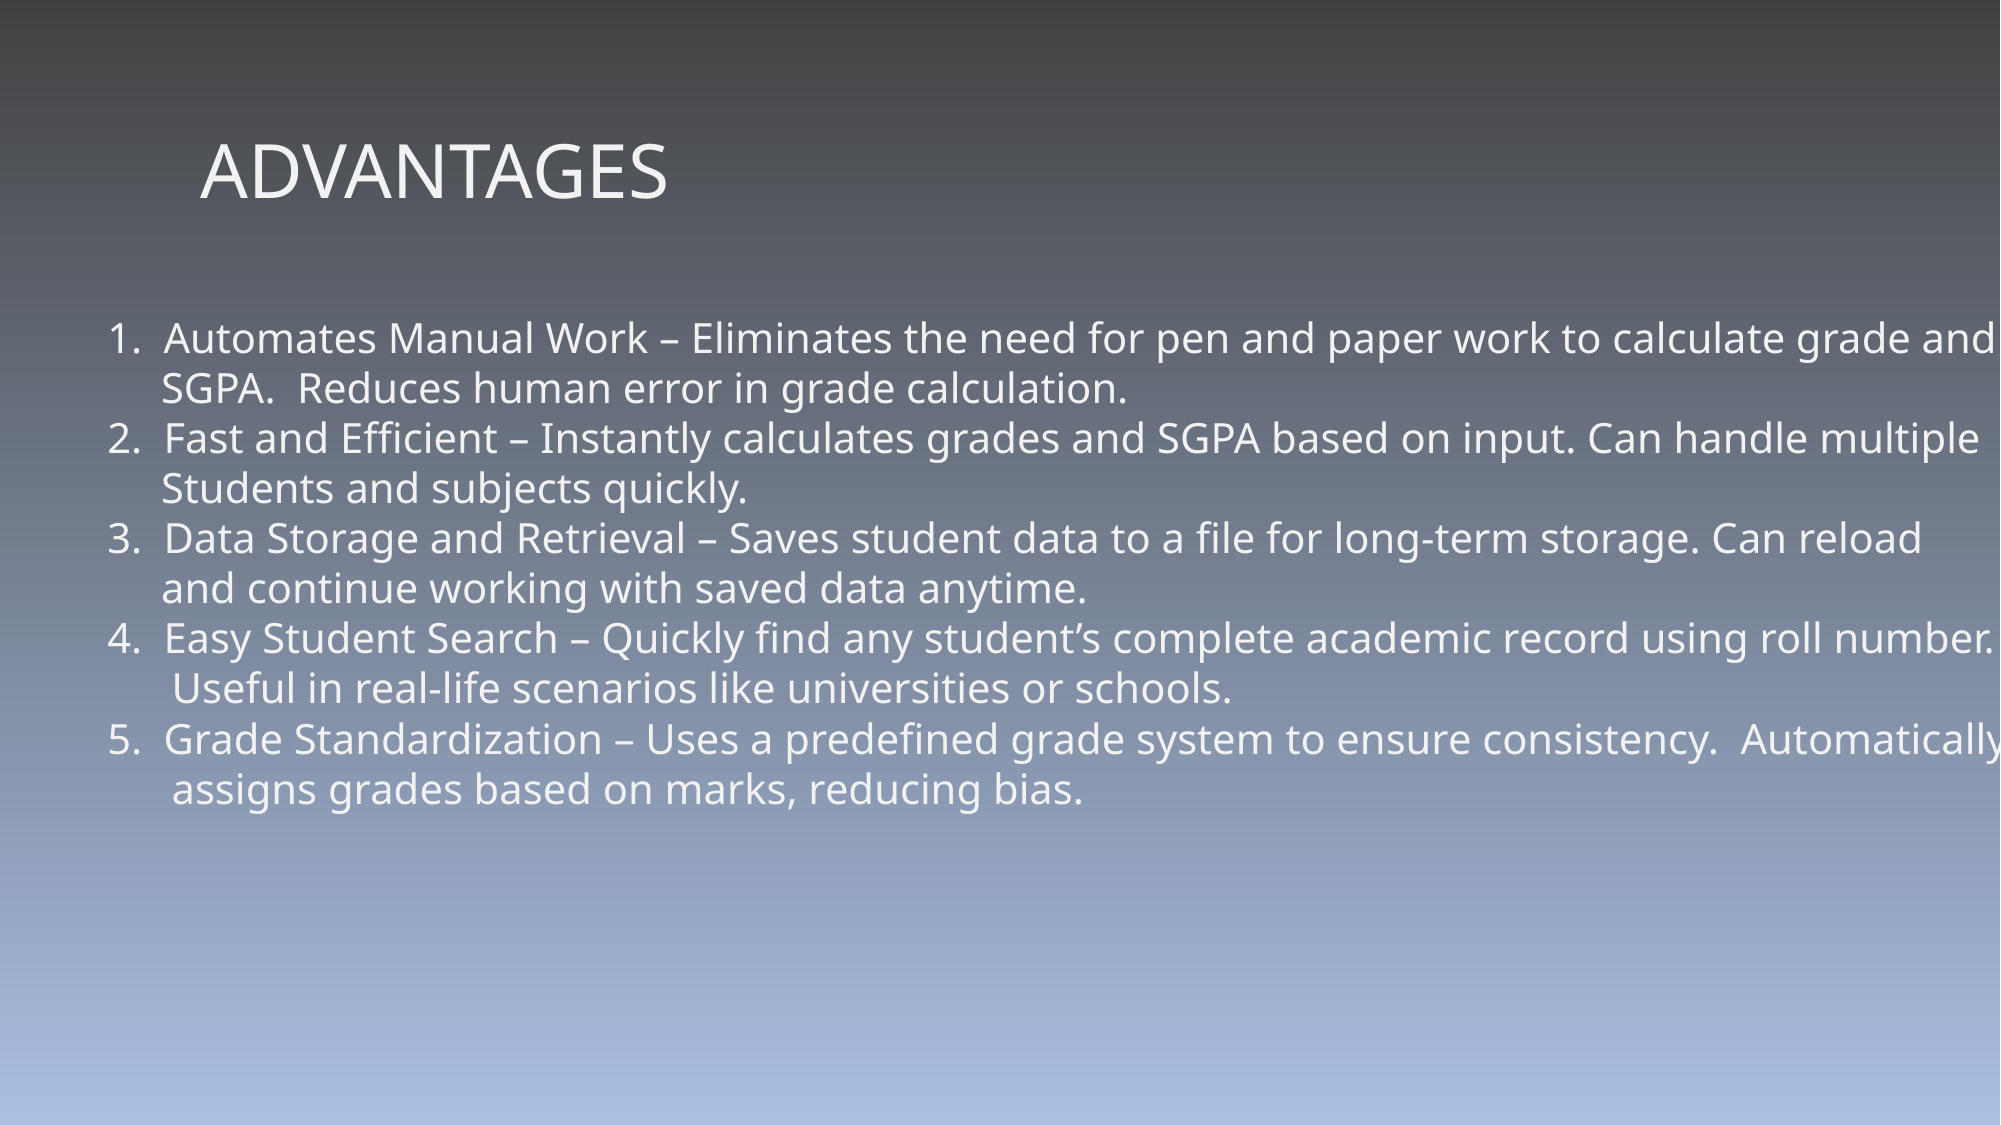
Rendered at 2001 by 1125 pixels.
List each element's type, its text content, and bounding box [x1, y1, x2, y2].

text_box Automates Manual Work – Eliminates the need for pen and paper work to calculate grade and SGPA. Reduces human error in grade calculation. Fast and Efficient – Instantly calculates grades and SGPA based on input. Can handle multiple Students and subjects quickly. Data Storage and Retrieval – Saves student data to a file for long-term storage. Can reload and continue working with saved data anytime. Easy Student Search – Quickly find any student’s complete academic record using roll number. Useful in real-life scenarios like universities or schools. Grade Standardization – Uses a predefined grade system to ensure consistency. Automatically assigns grades based on marks, reducing bias. [92, 304, 2000, 870]
text_box ADVANTAGES [185, 116, 685, 221]
